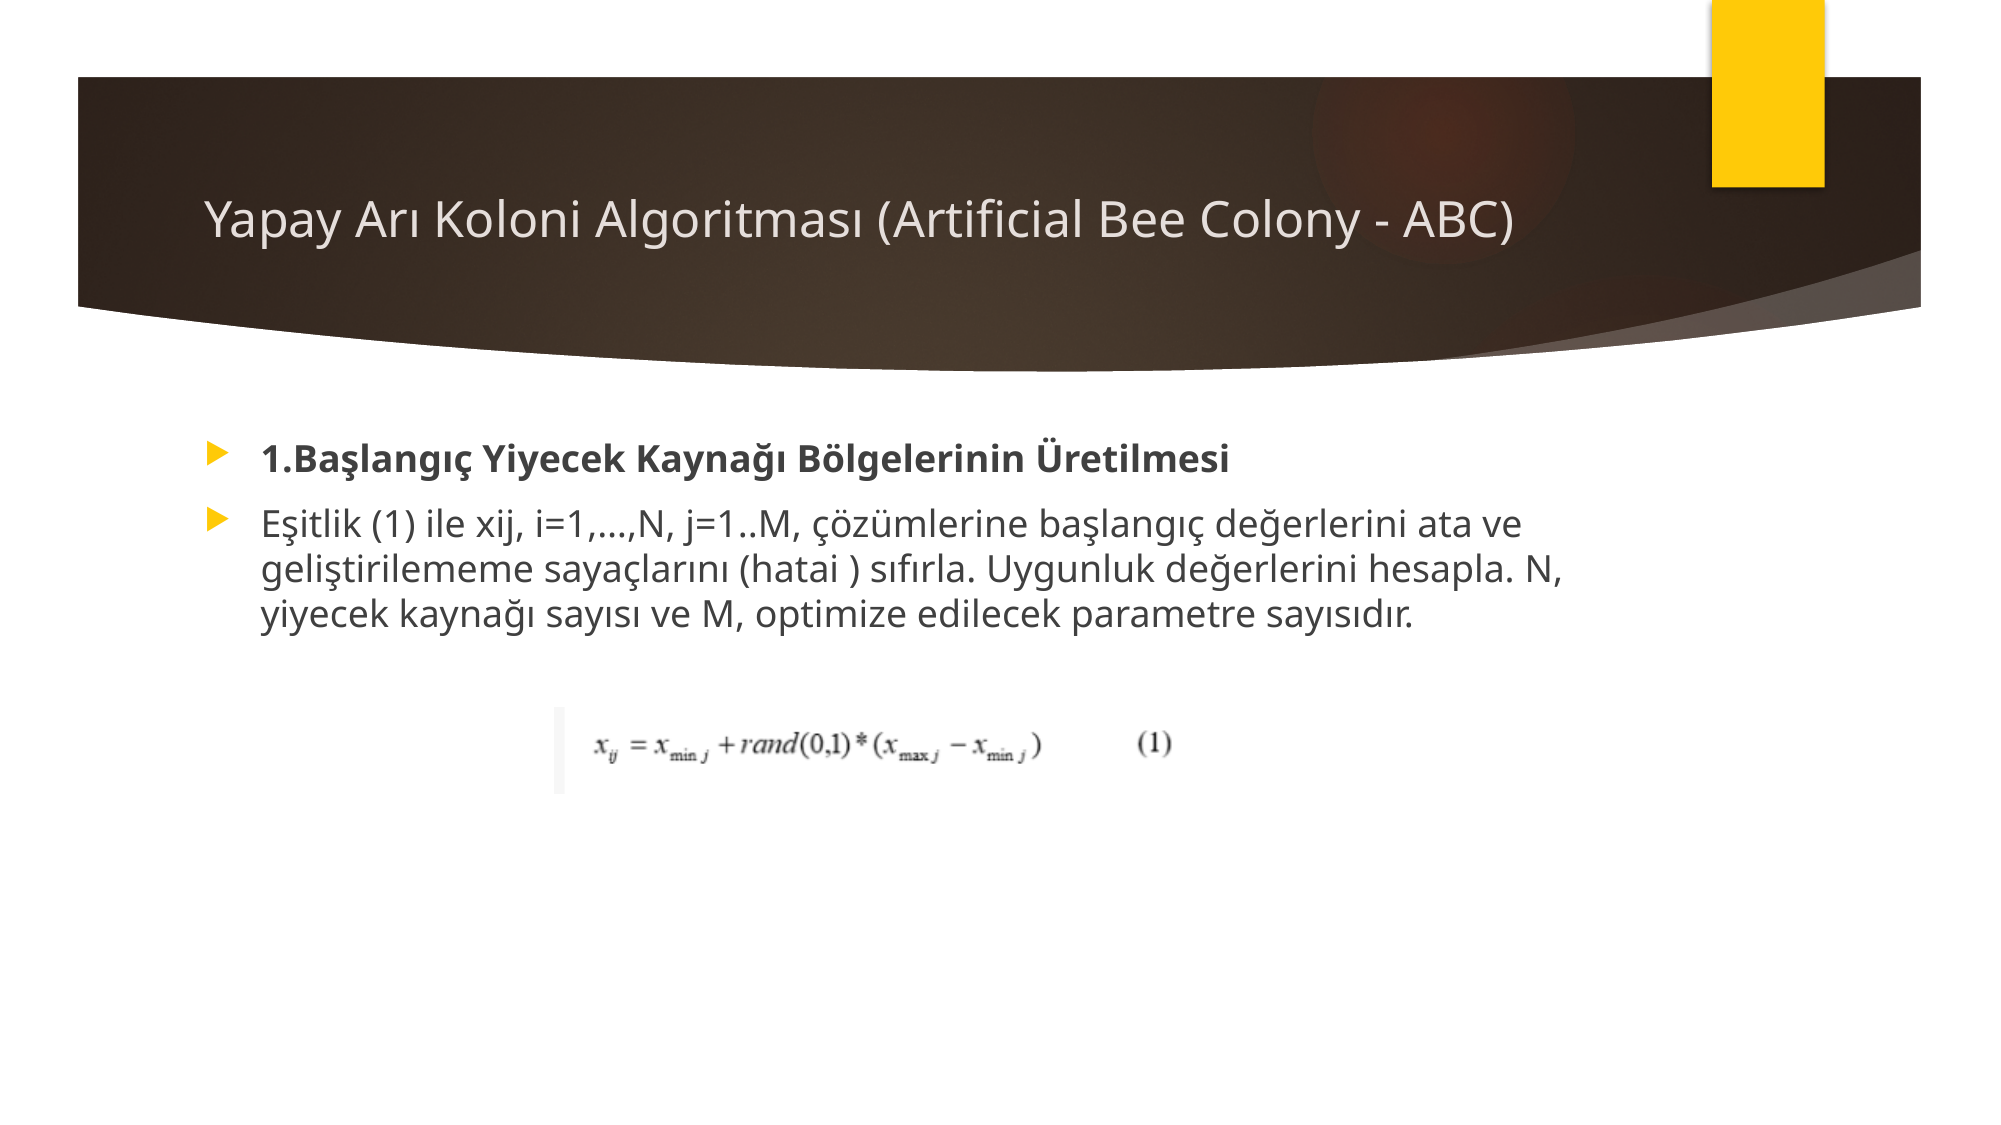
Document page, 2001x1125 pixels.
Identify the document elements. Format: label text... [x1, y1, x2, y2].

picture [554, 707, 1200, 794]
title Yapay Arı Koloni Algoritması (Artificial Bee Colony - ABC) [189, 159, 1627, 276]
list 1.Başlangıç Yiyecek Kaynağı Bölgelerinin Üretilmesi Eşitlik (1) ile xij, i=1,…,N, j=1..M, çözümlerine başlangıç değerlerini ata ve geliştirilememe sayaçlarını (hatai ) sıfırla. Uygunluk değerlerini hesapla. N, yiyecek kaynağı sayısı ve M, optimize edilecek parametre sayısıdır. [189, 427, 1638, 988]
